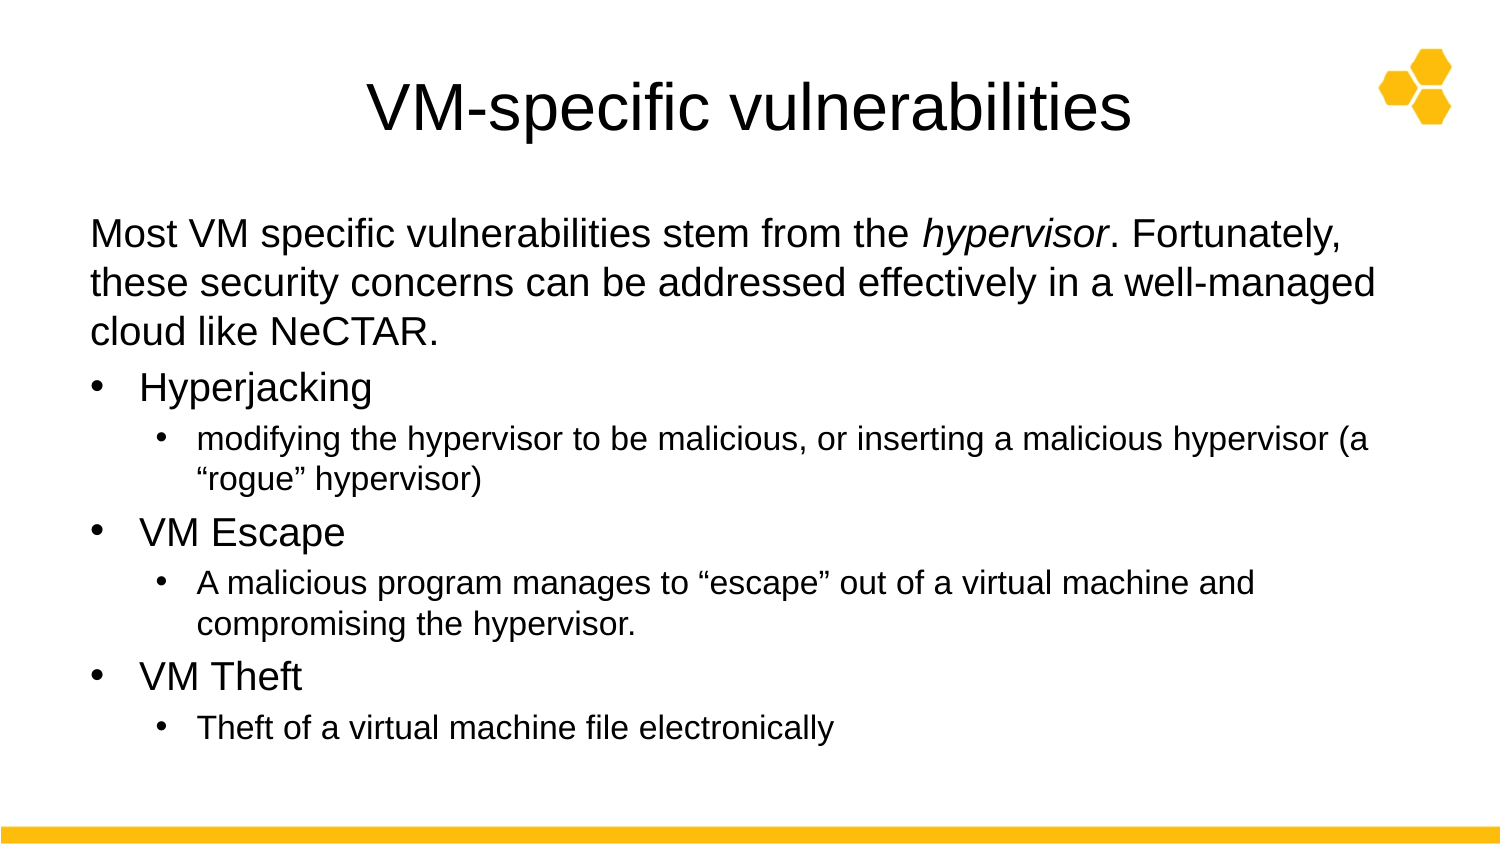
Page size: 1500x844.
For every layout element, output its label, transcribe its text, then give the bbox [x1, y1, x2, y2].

title VM-specific vulnerabilities [75, 33, 1425, 175]
picture [0, 0, 1500, 844]
list Most VM specific vulnerabilities stem from the hypervisor. Fortunately, these security concerns can be addressed effectively in a well-managed cloud like NeCTAR. Hyperjacking modifying the hypervisor to be malicious, or inserting a malicious hypervisor (a “rogue” hypervisor) VM Escape A malicious program manages to “escape” out of a virtual machine and compromising the hypervisor. VM Theft Theft of a virtual machine file electronically [75, 199, 1425, 754]
